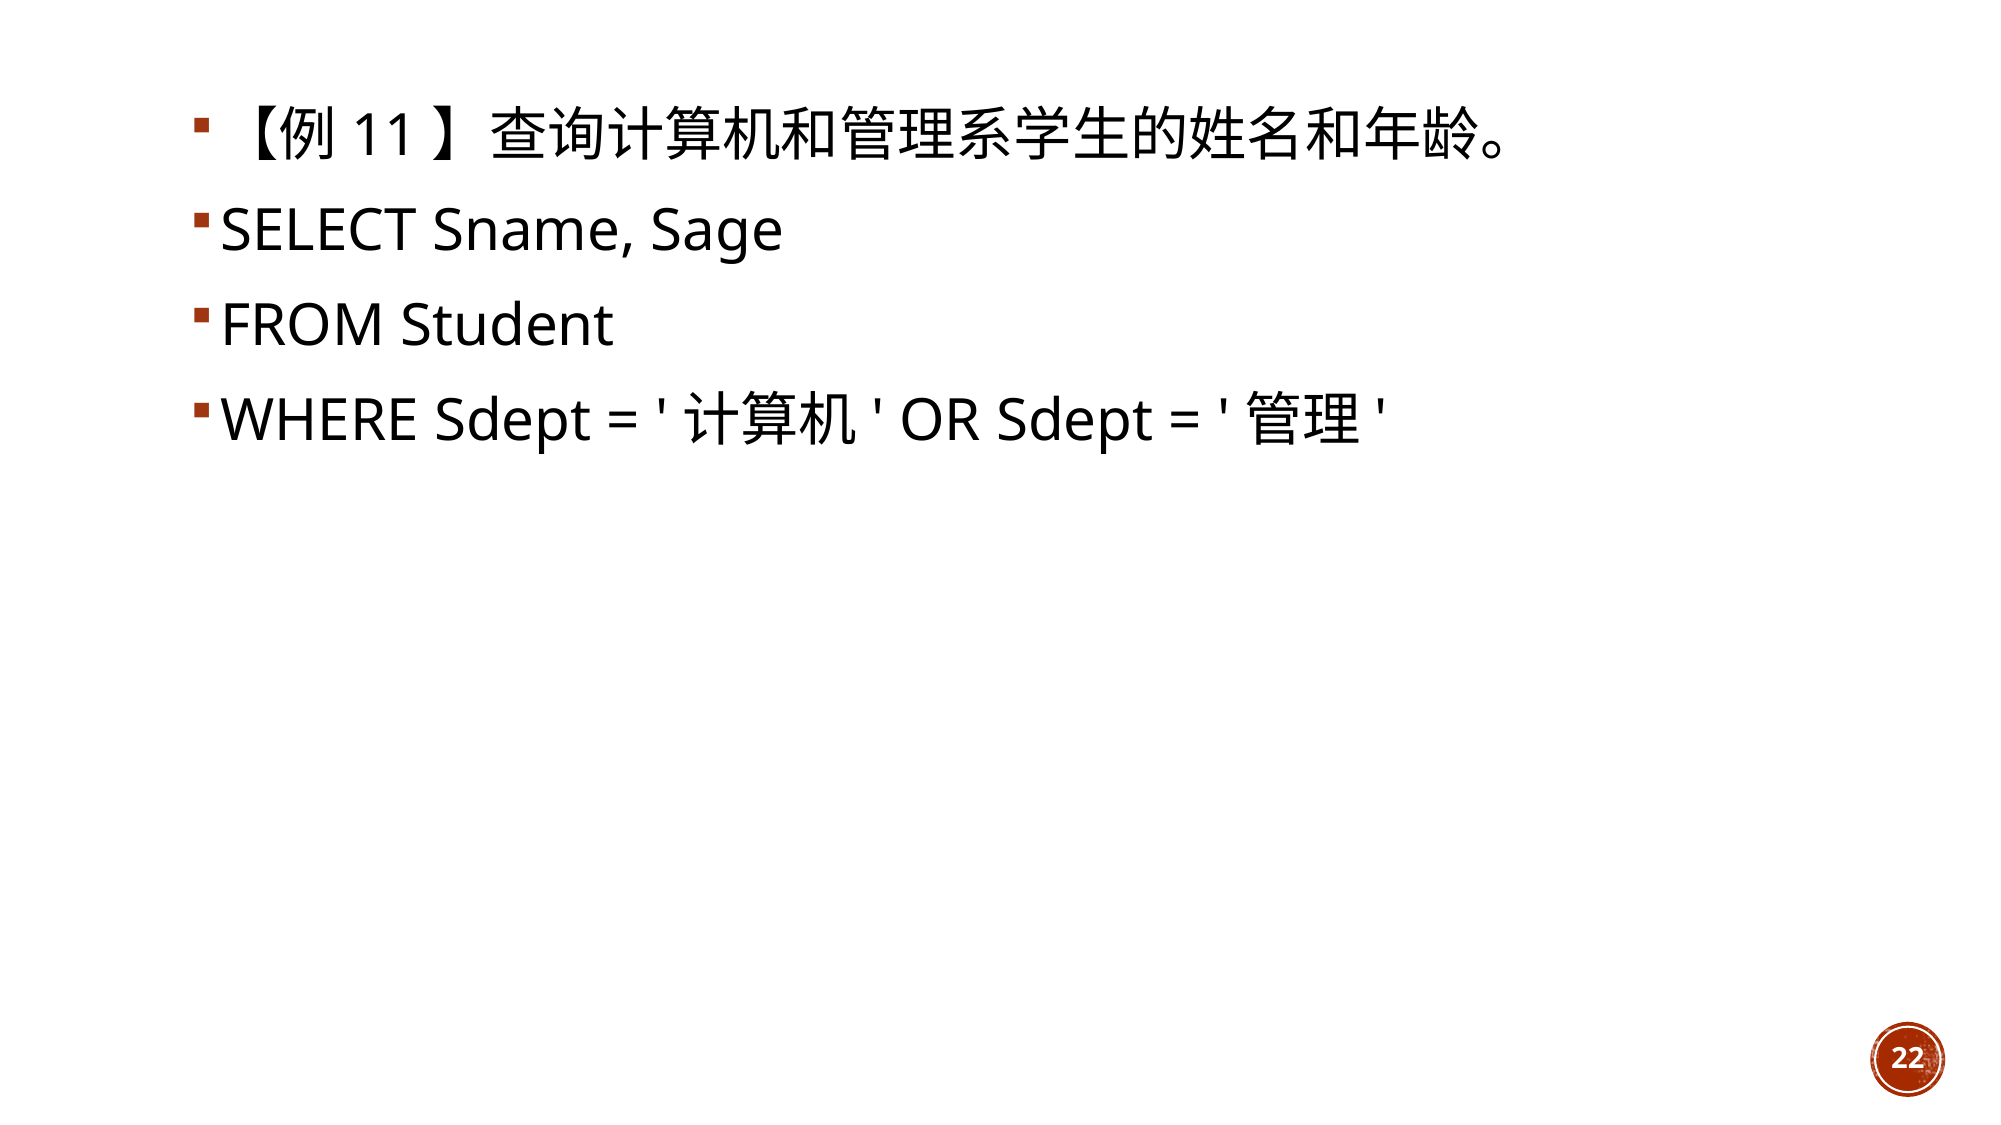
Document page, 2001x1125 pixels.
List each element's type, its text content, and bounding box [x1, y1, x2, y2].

list 【例11】查询计算机和管理系学生的姓名和年龄。 SELECT Sname, Sage FROM Student WHERE Sdept = '计算机' OR Sdept = '管理' [175, 89, 1826, 1013]
slide_number 22 [1855, 1028, 1961, 1089]
